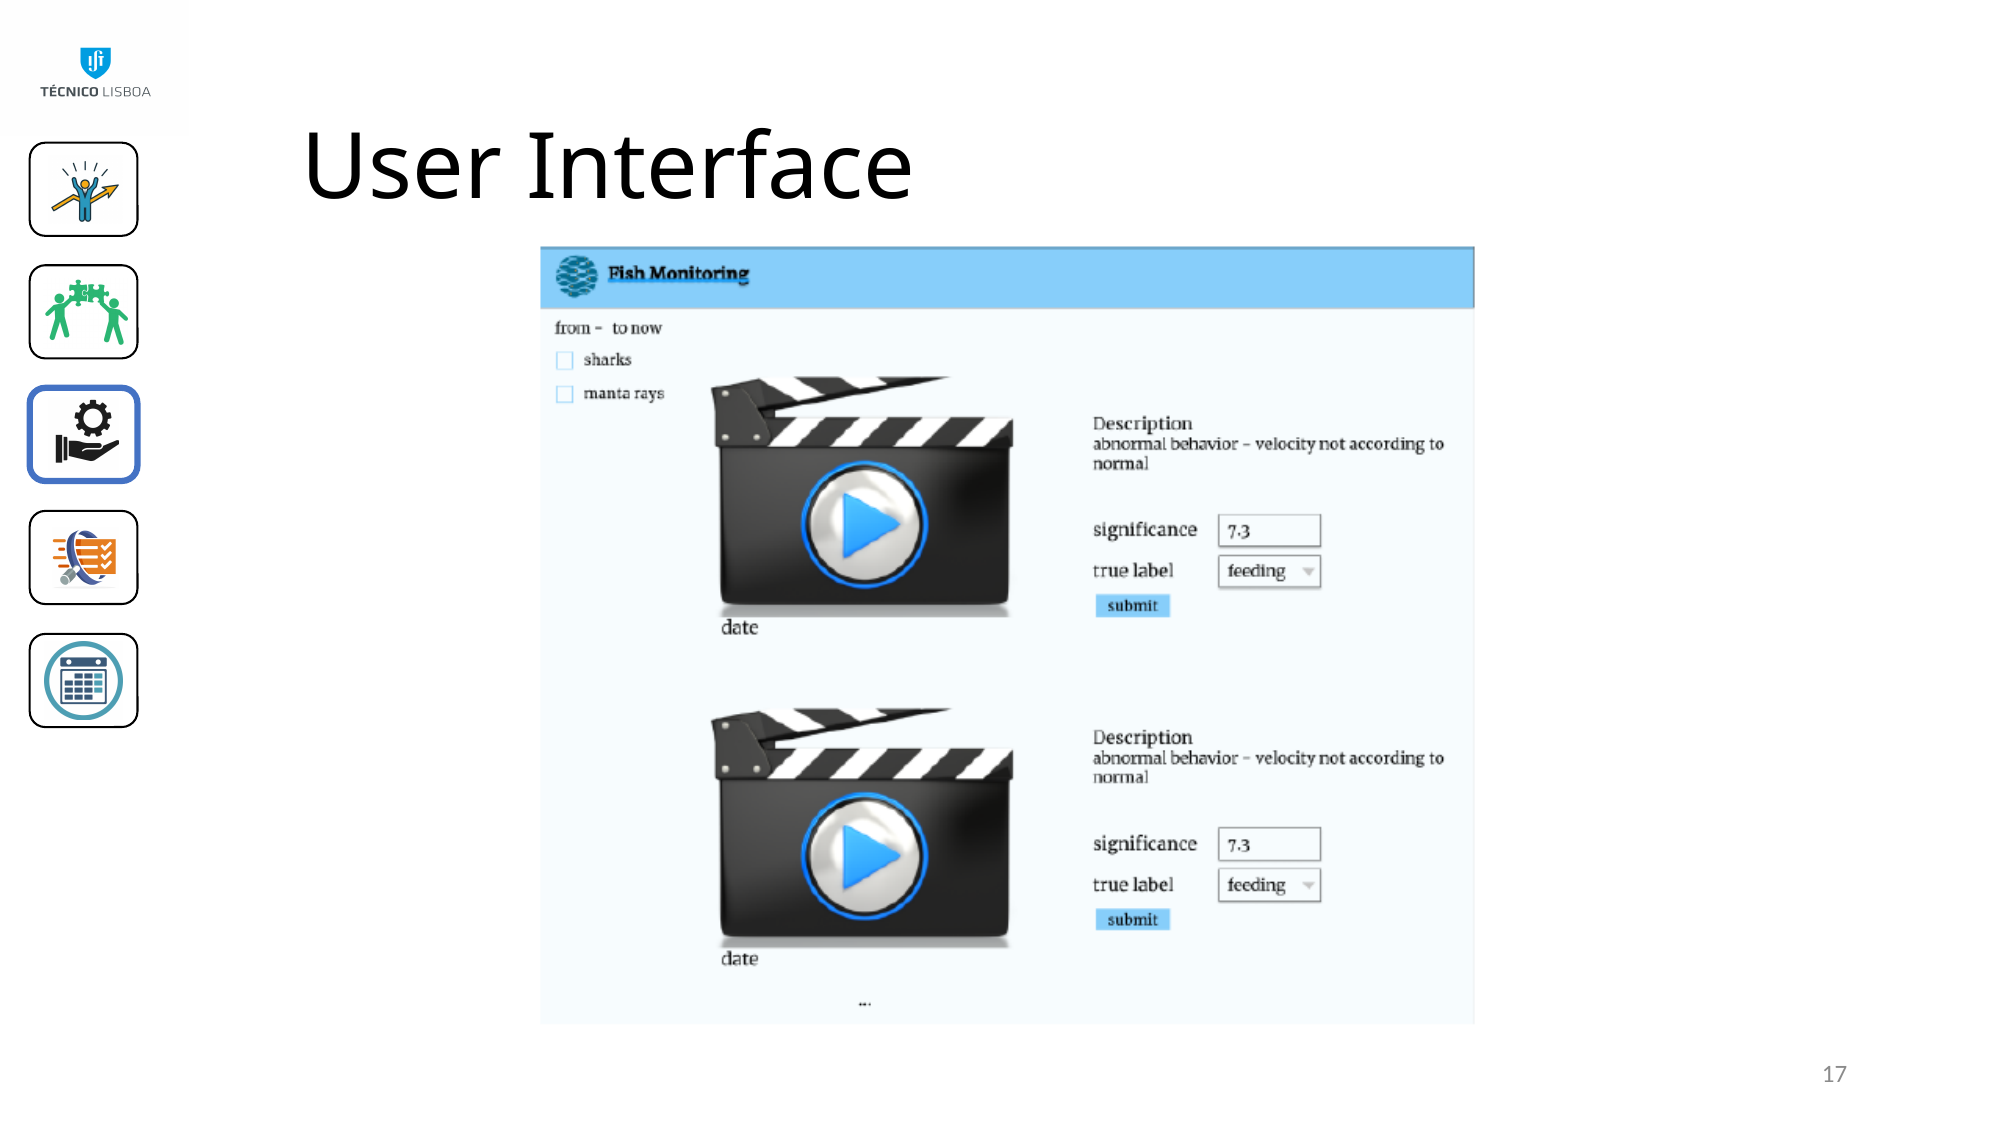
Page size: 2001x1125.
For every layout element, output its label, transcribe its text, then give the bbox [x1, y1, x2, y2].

text_box [28, 632, 139, 729]
picture [0, 0, 189, 136]
picture [52, 527, 119, 589]
slide_number 17 [1412, 1042, 1863, 1103]
title User Interface [286, 59, 1863, 278]
text_box [28, 141, 139, 237]
picture [48, 397, 119, 472]
picture [43, 278, 128, 349]
text_box [28, 264, 139, 360]
text_box [28, 509, 139, 606]
picture [48, 155, 123, 224]
picture [511, 228, 1489, 1040]
text_box [28, 386, 139, 483]
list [44, 641, 123, 720]
